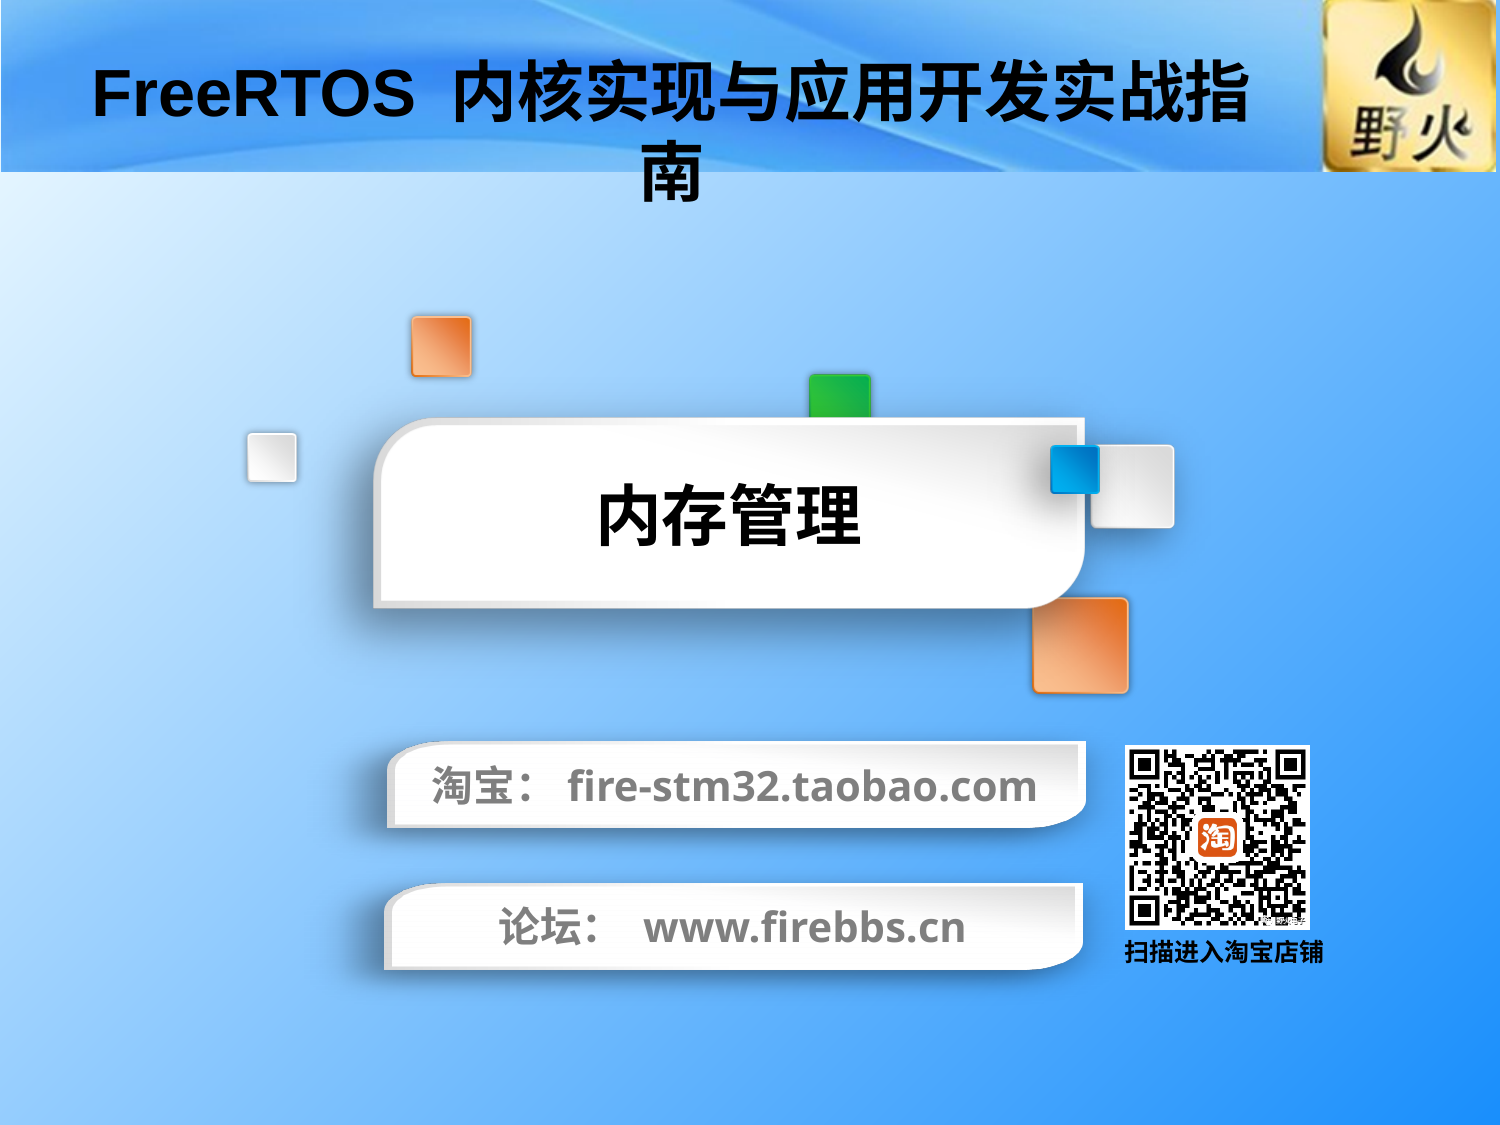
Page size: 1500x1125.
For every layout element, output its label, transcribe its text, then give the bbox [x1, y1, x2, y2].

picture [1124, 745, 1310, 931]
text_box FreeRTOS 内核实现与应用开发实战指南 [49, 180, 1295, 218]
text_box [1152, 395, 1224, 598]
picture [1, 0, 1496, 172]
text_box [235, 420, 309, 495]
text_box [973, 390, 1148, 565]
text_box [398, 302, 485, 360]
text_box 扫描进入淘宝店铺 [1148, 928, 1341, 974]
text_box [291, 715, 1147, 855]
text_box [289, 857, 1145, 1012]
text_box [277, 361, 1148, 702]
